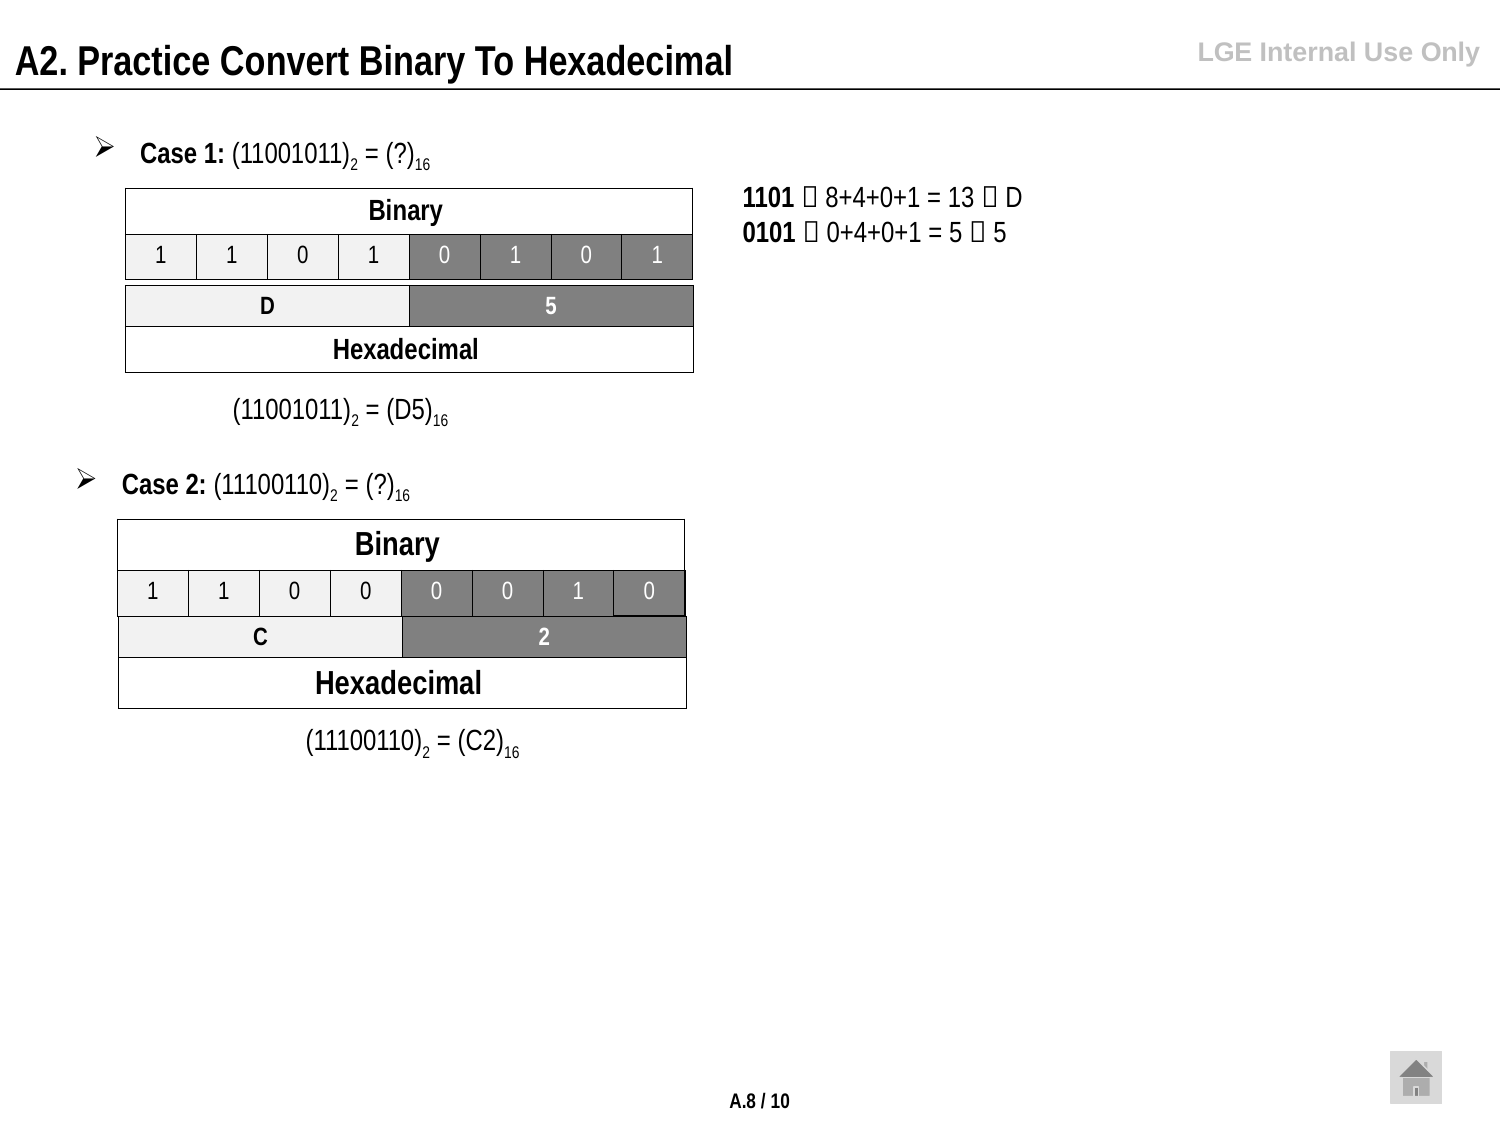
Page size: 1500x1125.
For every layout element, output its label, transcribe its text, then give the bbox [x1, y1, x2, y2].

table_cell Hexadecimal [126, 327, 693, 372]
table_header Binary [118, 520, 684, 570]
table_cell 0 [614, 571, 684, 615]
table_header 2 [403, 617, 686, 657]
table_cell Hexadecimal [119, 658, 686, 708]
table_header C [119, 617, 402, 657]
table_cell 0 [473, 571, 543, 616]
text_box Case 2: (11100110)2 = (?)16 [59, 449, 544, 520]
table_header D [126, 286, 409, 326]
text_box (11100110)2 = (C2)16 [290, 714, 535, 769]
table_cell 0 [268, 235, 338, 279]
text_box [1390, 1051, 1442, 1104]
table_cell 0 [331, 571, 401, 616]
table_cell 1 [189, 571, 259, 616]
text_box (11001011)2 = (D5)16 [217, 382, 669, 438]
table_cell 1 [481, 235, 551, 279]
table_cell 0 [260, 571, 330, 616]
text_box Case 1: (11001011)2 = (?)16 [78, 118, 656, 188]
text_box 1101  8+4+0+1 = 13  D 0101  0+4+0+1 = 5  5 [728, 171, 1290, 257]
text_box A.8 / 10 [729, 1087, 791, 1113]
table_cell 1 [622, 235, 692, 279]
table_cell 0 [552, 235, 621, 279]
table_cell 0 [402, 571, 472, 616]
table_header Binary [126, 189, 692, 234]
table_header 5 [410, 286, 693, 326]
table_cell 1 [118, 571, 188, 616]
table_cell 1 [197, 235, 267, 279]
table_cell 1 [544, 571, 613, 616]
text_box A2. Practice Convert Binary To Hexadecimal [0, 25, 1256, 91]
table_cell 0 [410, 235, 480, 279]
table_cell 1 [339, 235, 409, 279]
table_cell 1 [126, 235, 196, 279]
